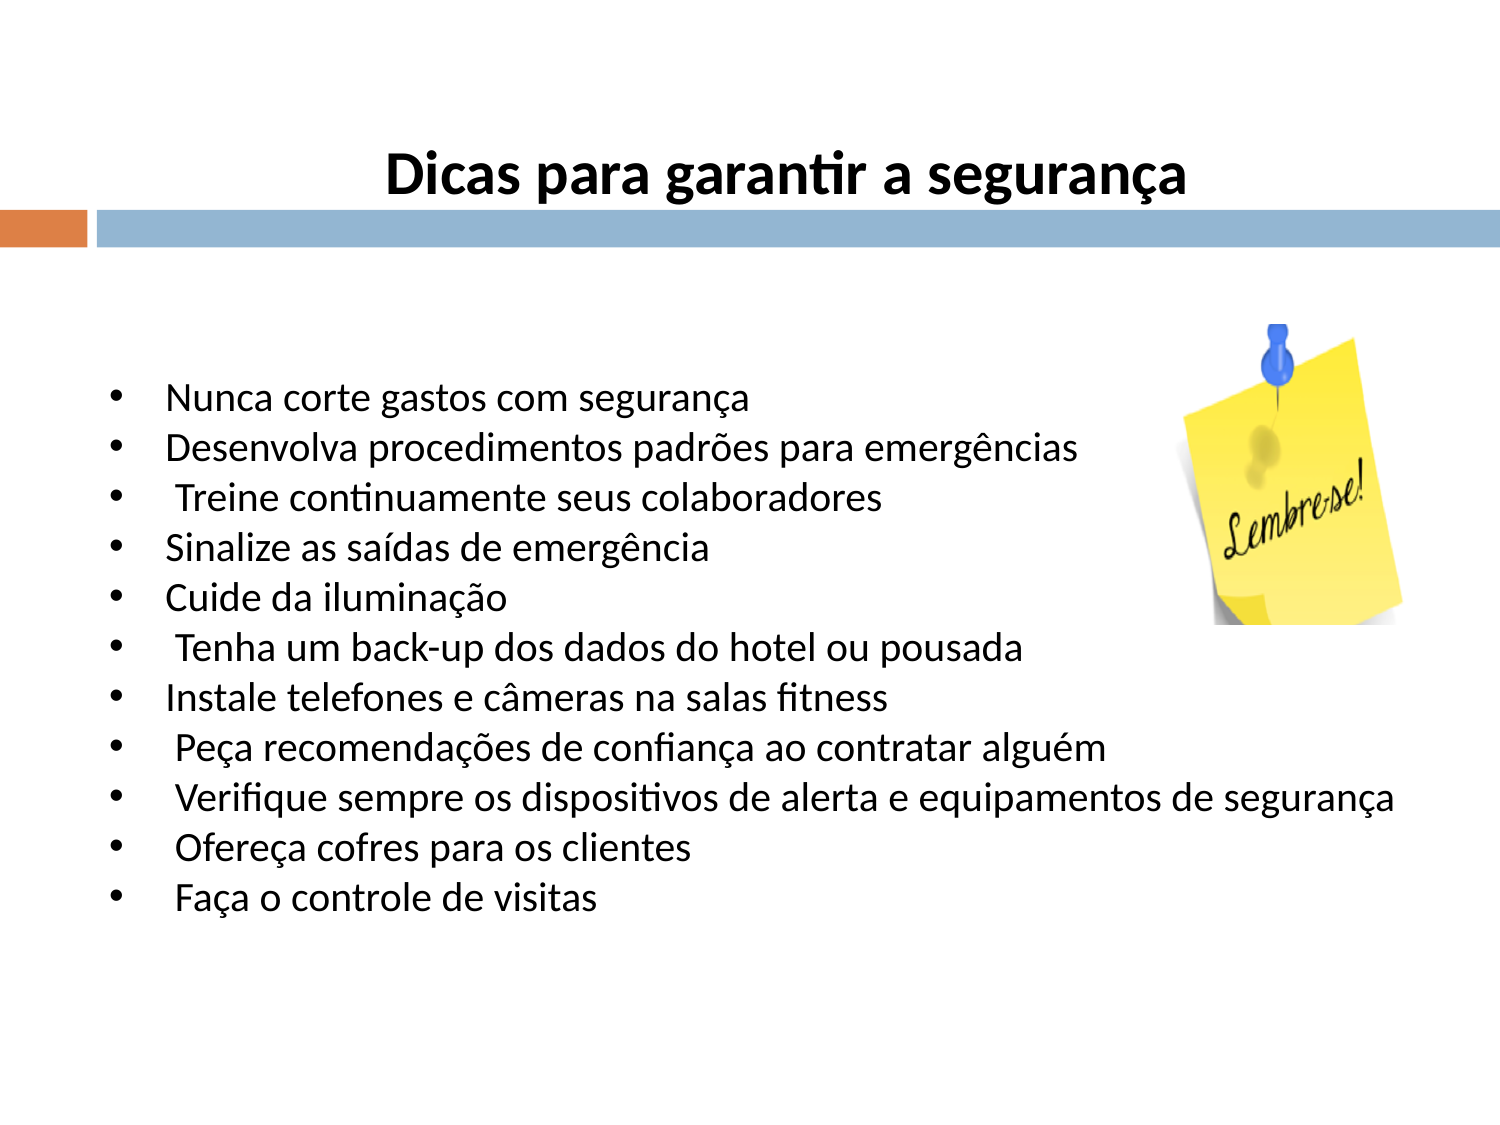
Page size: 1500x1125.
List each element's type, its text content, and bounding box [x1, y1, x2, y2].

text_box Dicas para garantir a segurança [299, 125, 1275, 215]
text_box Nunca corte gastos com segurança Desenvolva procedimentos padrões para emergências Treine continuamente seus colaboradores Sinalize as saídas de emergência Cuide da iluminação Tenha um back-up dos dados do hotel ou pousada Instale telefones e câmeras na salas fitness Peça recomendações de confiança ao contratar alguém Verifique sempre os dispositivos de alerta e equipamentos de segurança Ofereça cofres para os clientes Faça o controle de visitas [94, 362, 1411, 978]
picture [1099, 324, 1488, 626]
